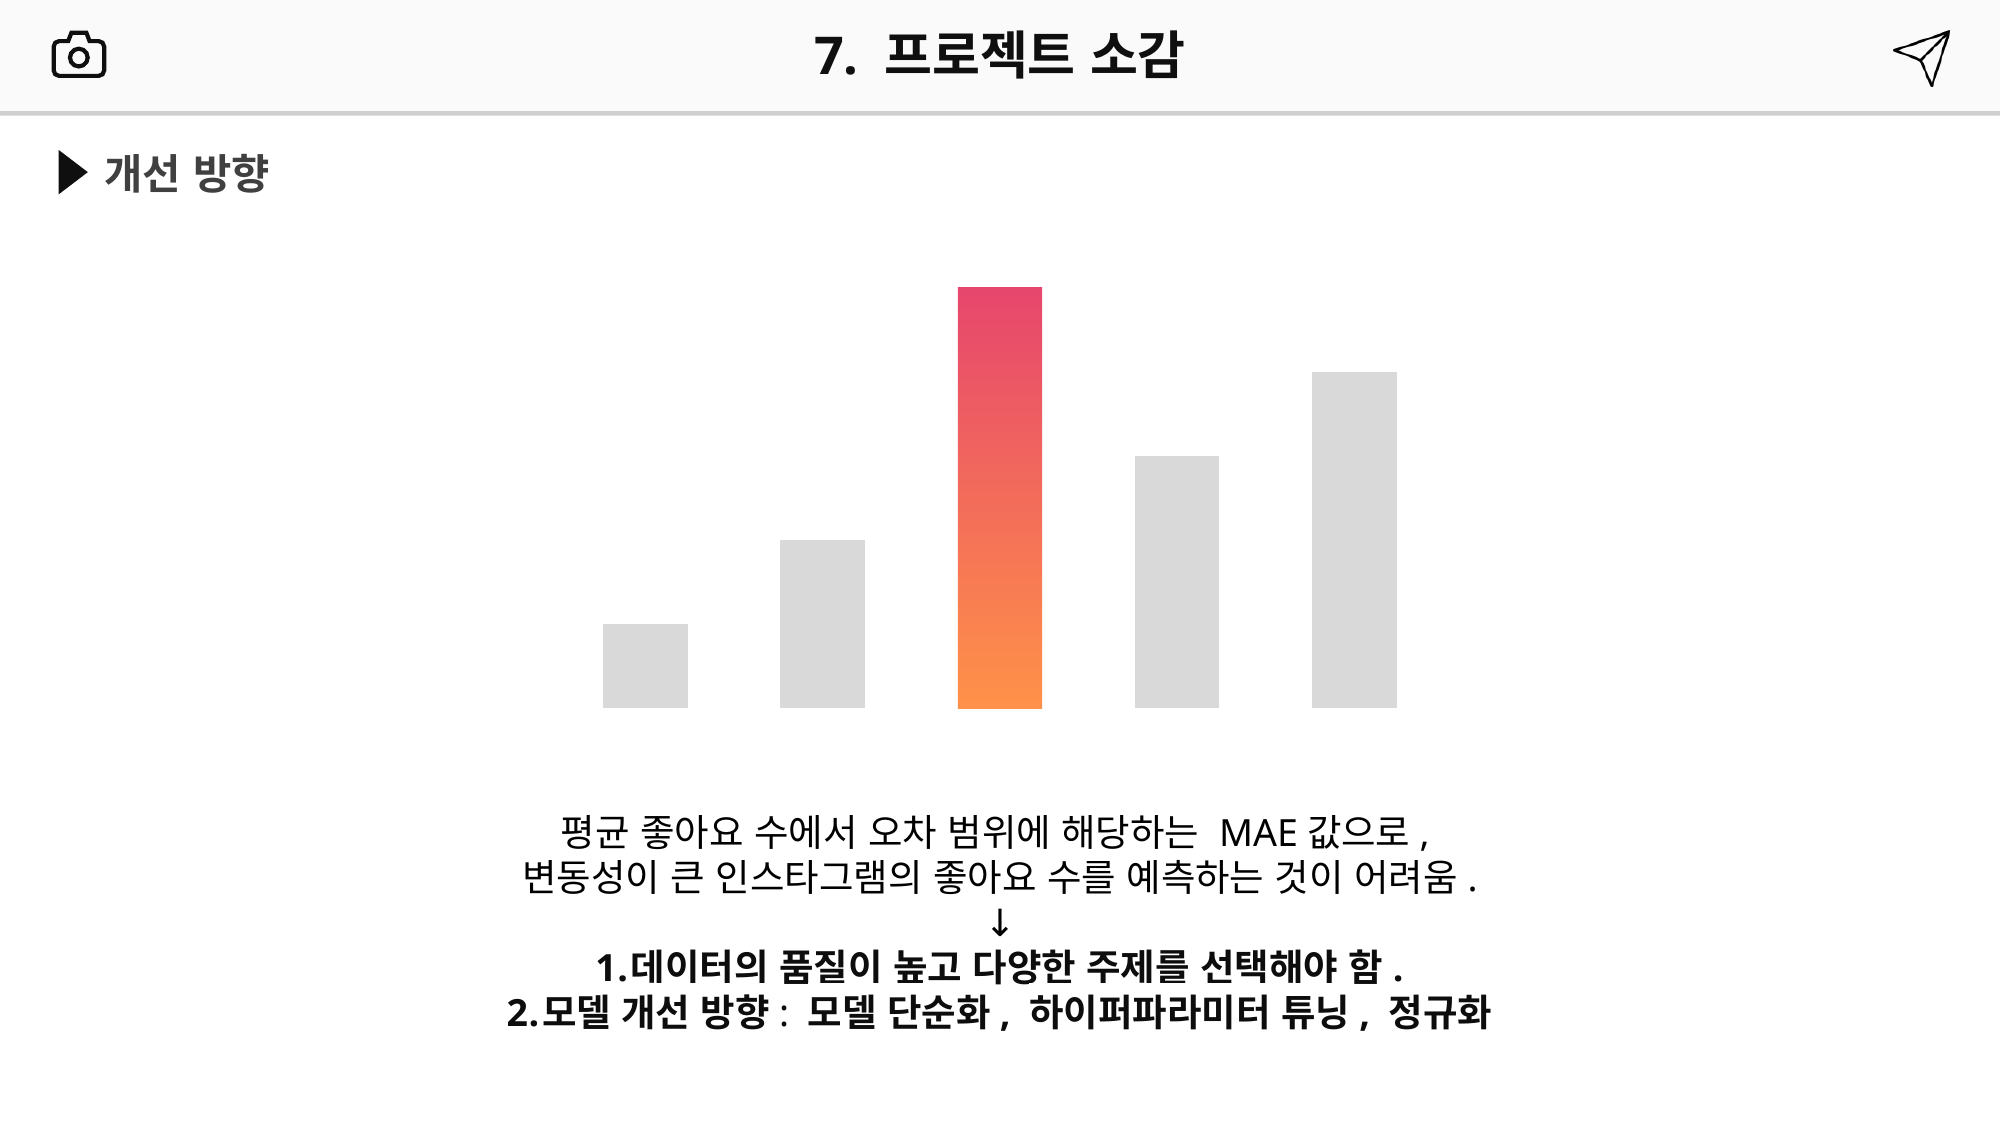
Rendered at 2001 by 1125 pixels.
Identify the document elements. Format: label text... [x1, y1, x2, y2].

chart [556, 136, 1444, 709]
text_box [57, 147, 90, 197]
text_box 개선 방향 [89, 140, 286, 206]
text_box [0, 0, 2000, 116]
text_box 평균 좋아요 수에서 오차 범위에 해당하는 MAE값으로, 변동성이 큰 인스타그램의 좋아요 수를 예측하는 것이 어려움. ↓ 데이터의 품질이 높고 다양한 주제를 선택해야 함. 모델 개선 방향: 모델 단순화, 하이퍼파라미터 튜닝, 정규화 [72, 801, 1928, 1042]
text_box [53, 32, 105, 76]
picture [1893, 30, 1950, 87]
